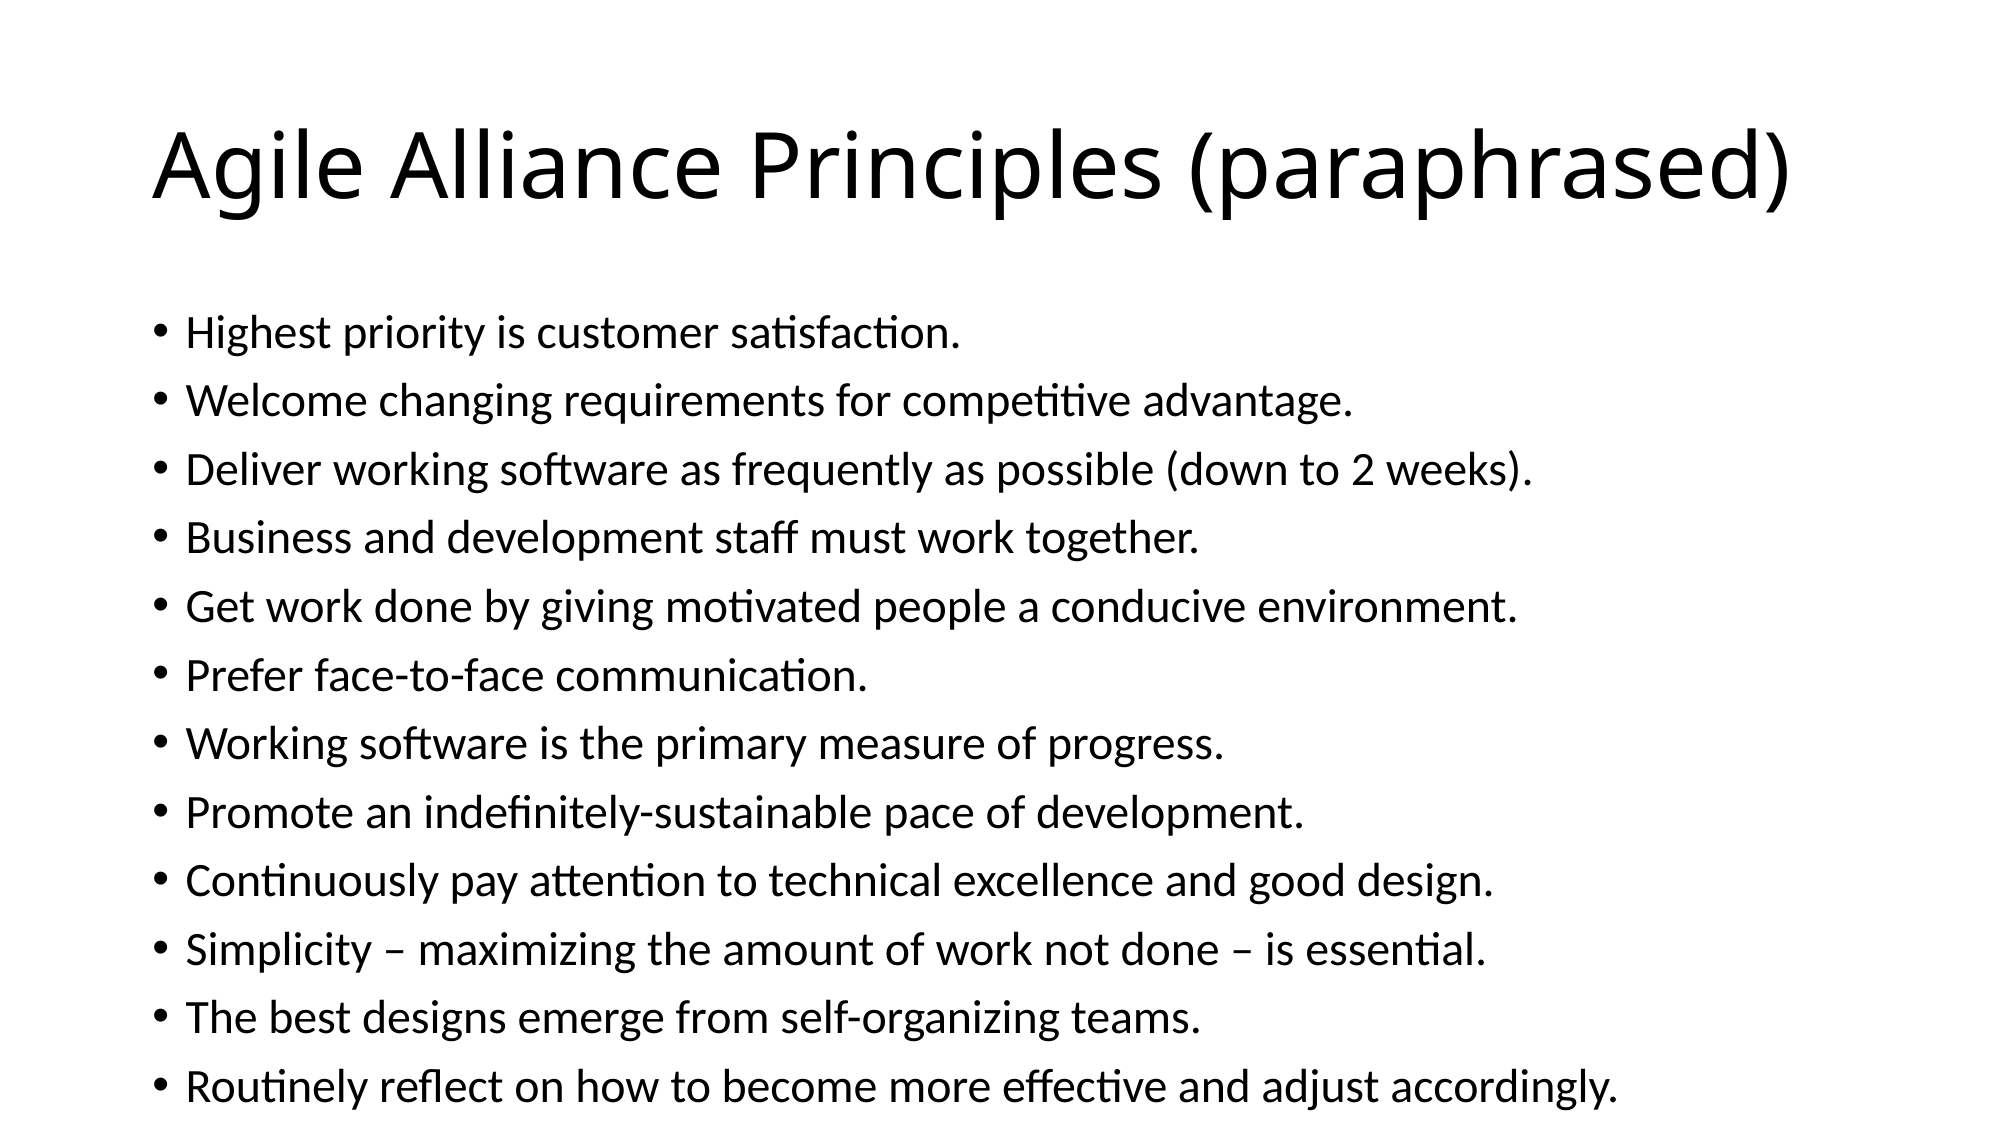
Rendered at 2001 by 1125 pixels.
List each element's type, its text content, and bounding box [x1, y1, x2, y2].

list Highest priority is customer satisfaction. Welcome changing requirements for competitive advantage. Deliver working software as frequently as possible (down to 2 weeks). Business and development staff must work together. Get work done by giving motivated people a conducive environment. Prefer face-to-face communication. Working software is the primary measure of progress. Promote an indefinitely-sustainable pace of development. Continuously pay attention to technical excellence and good design. Simplicity – maximizing the amount of work not done – is essential. The best designs emerge from self-organizing teams. Routinely reflect on how to become more effective and adjust accordingly. [137, 299, 1863, 1125]
title Agile Alliance Principles (paraphrased) [137, 59, 1863, 278]
